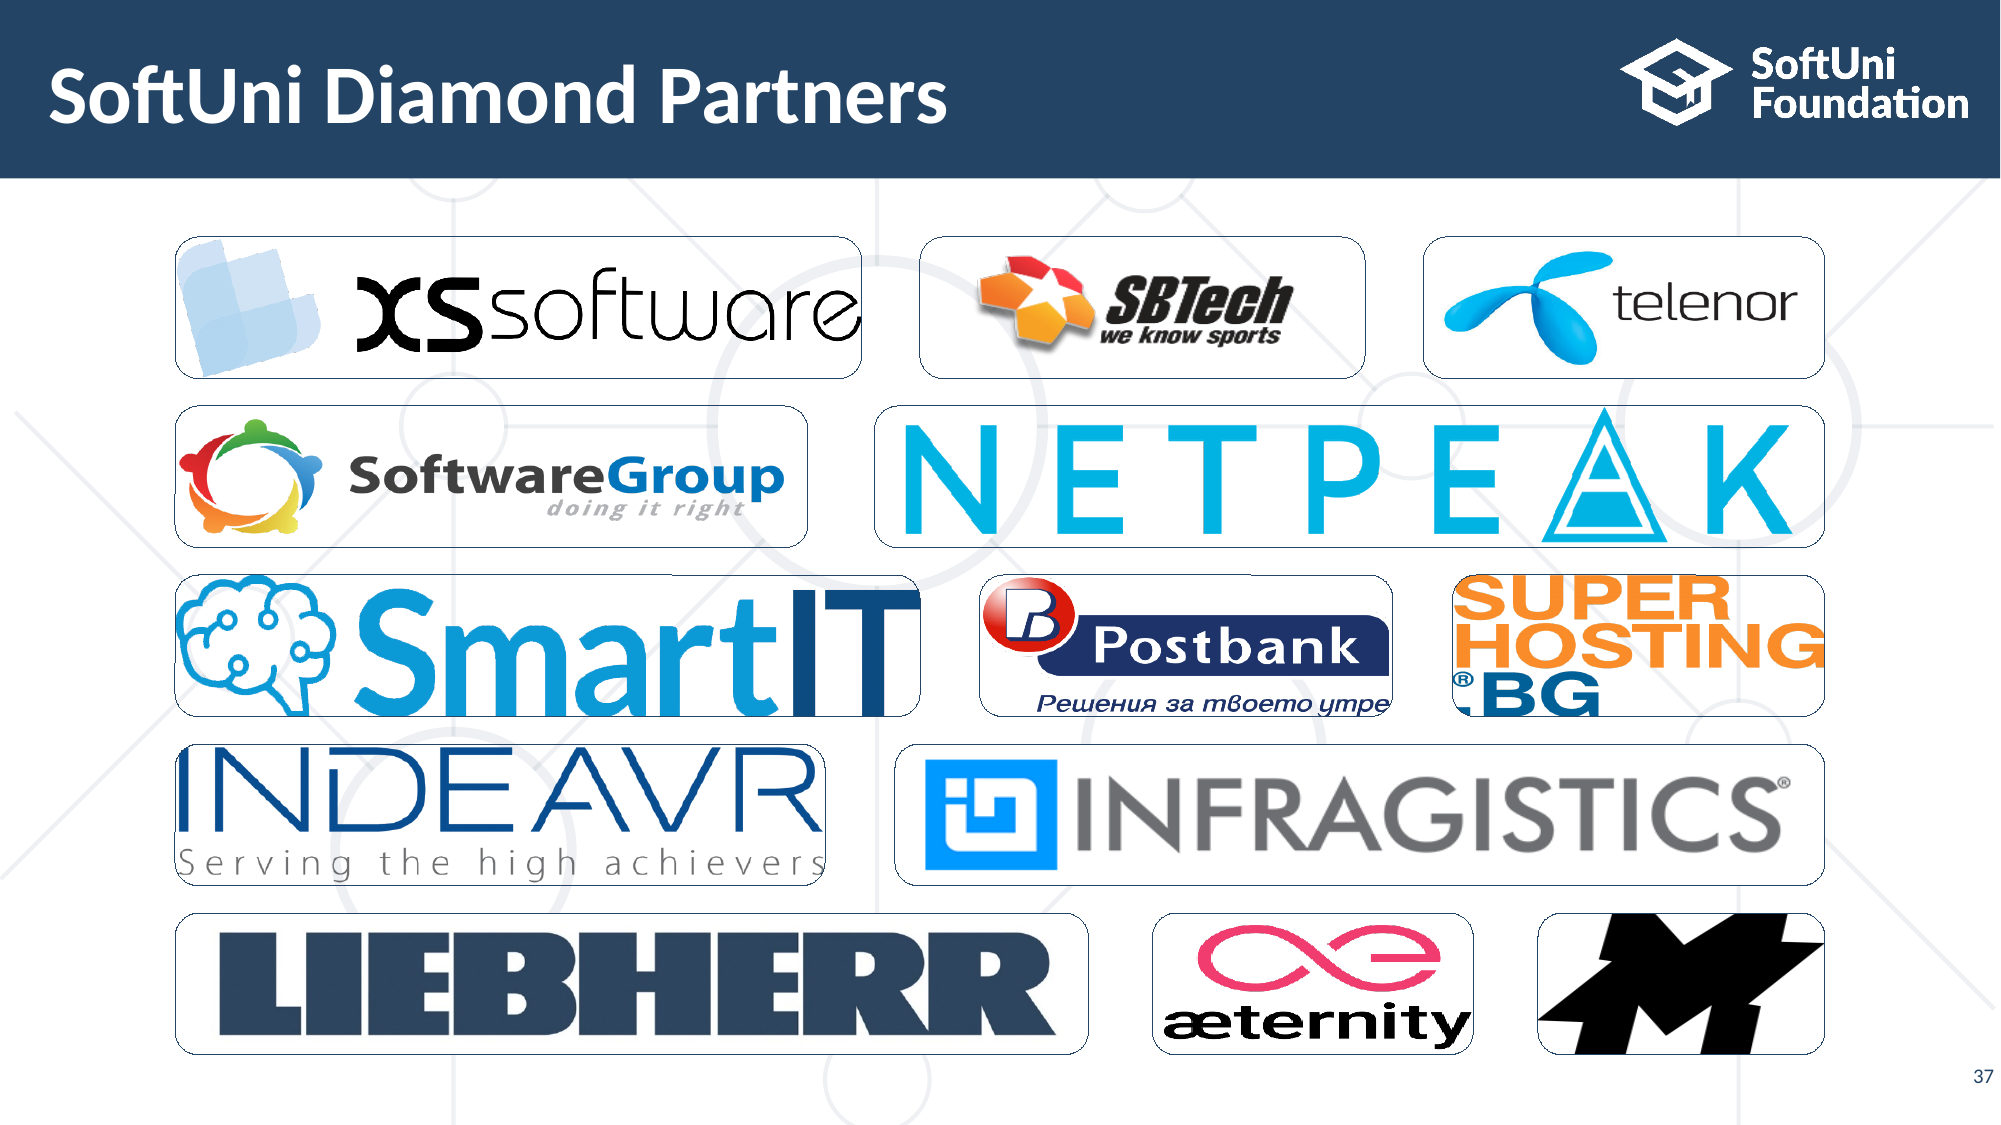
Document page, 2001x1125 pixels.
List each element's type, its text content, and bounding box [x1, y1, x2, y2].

picture [874, 405, 1824, 547]
picture [979, 574, 1392, 716]
picture [175, 745, 825, 885]
picture [176, 236, 862, 378]
picture [1619, 38, 1968, 126]
picture [517, 642, 545, 716]
picture [1452, 574, 1825, 716]
picture [1152, 913, 1473, 1054]
picture [614, 706, 632, 716]
slide_number 37 [1929, 1049, 2000, 1100]
picture [895, 745, 1824, 885]
picture [176, 575, 247, 613]
picture [266, 575, 921, 716]
picture [234, 661, 243, 670]
picture [295, 647, 305, 656]
picture [1423, 236, 1825, 378]
picture [919, 236, 1366, 378]
picture [176, 913, 1089, 1054]
picture [223, 615, 232, 625]
picture [595, 678, 626, 702]
title SoftUni Diamond Partners [30, 18, 1591, 163]
picture [175, 405, 808, 547]
picture [264, 615, 273, 625]
picture [184, 585, 329, 710]
picture [467, 642, 495, 716]
picture [175, 635, 286, 716]
picture [1538, 914, 1824, 1054]
